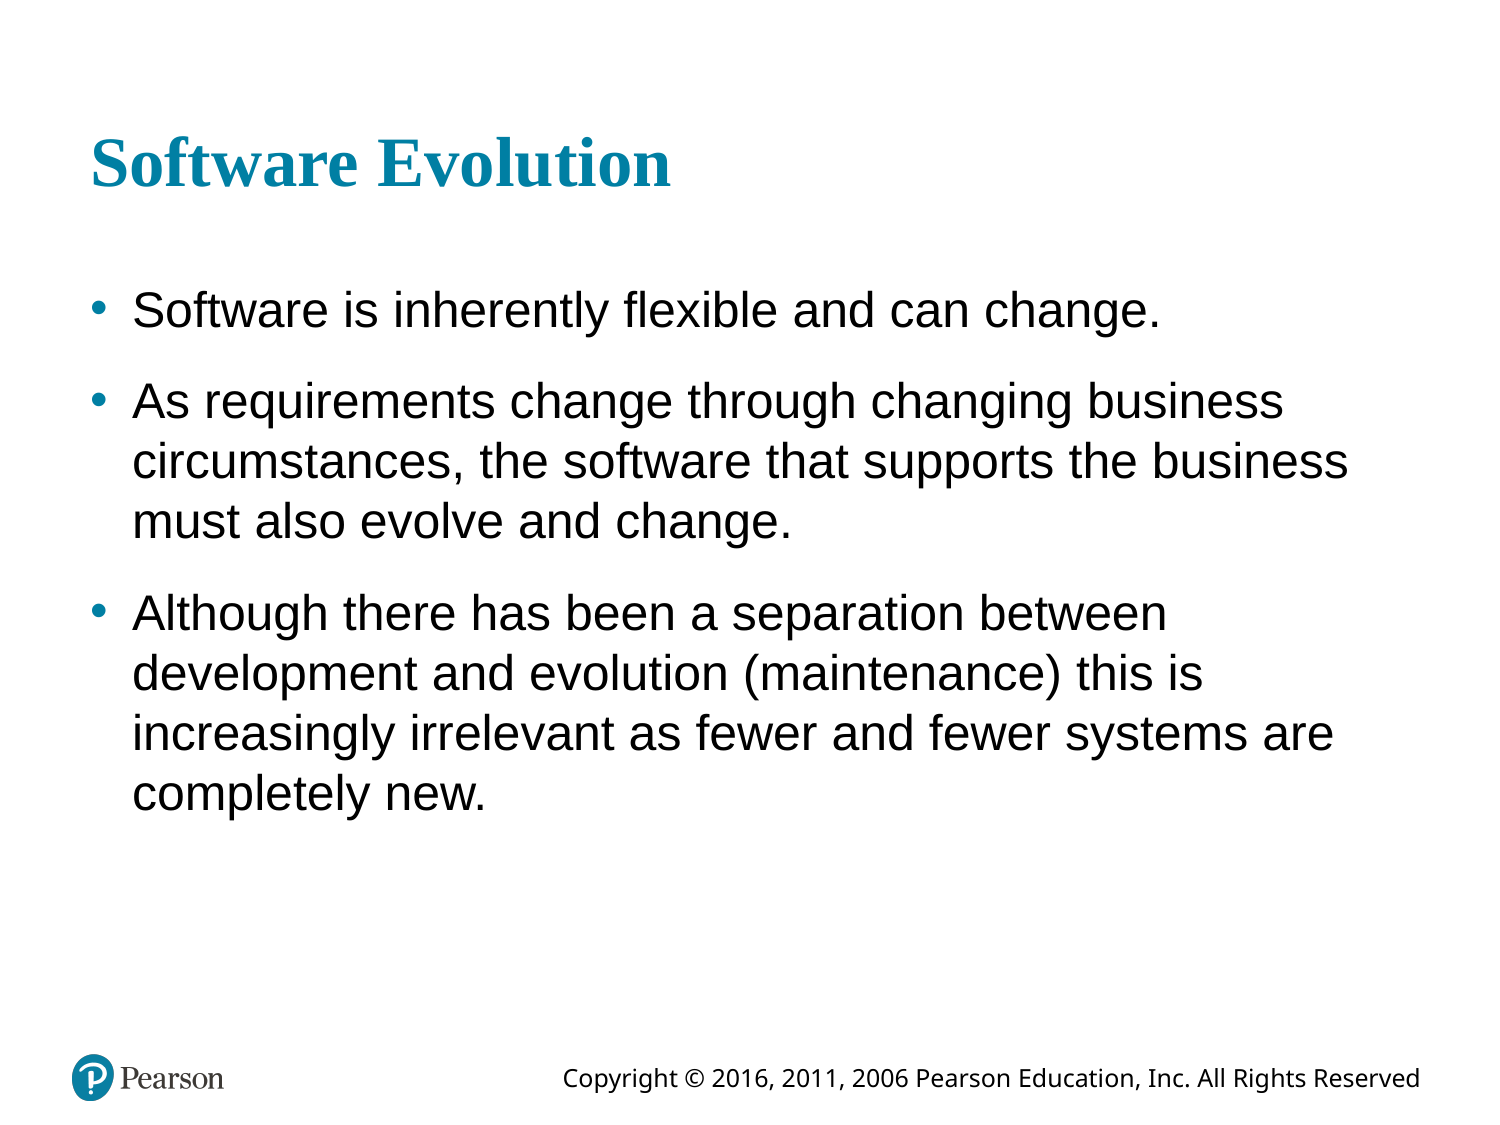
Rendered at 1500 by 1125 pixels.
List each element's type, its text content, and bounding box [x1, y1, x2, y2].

list Software is inherently flexible and can change. As requirements change through changing business circumstances, the software that supports the business must also evolve and change. Although there has been a separation between development and evolution (maintenance) this is increasingly irrelevant as fewer and fewer systems are completely new. [75, 262, 1425, 1005]
picture [80, 1063, 106, 1088]
picture [98, 1054, 224, 1101]
title Software Evolution [75, 35, 1425, 216]
picture [72, 1054, 88, 1070]
picture [72, 1087, 83, 1101]
